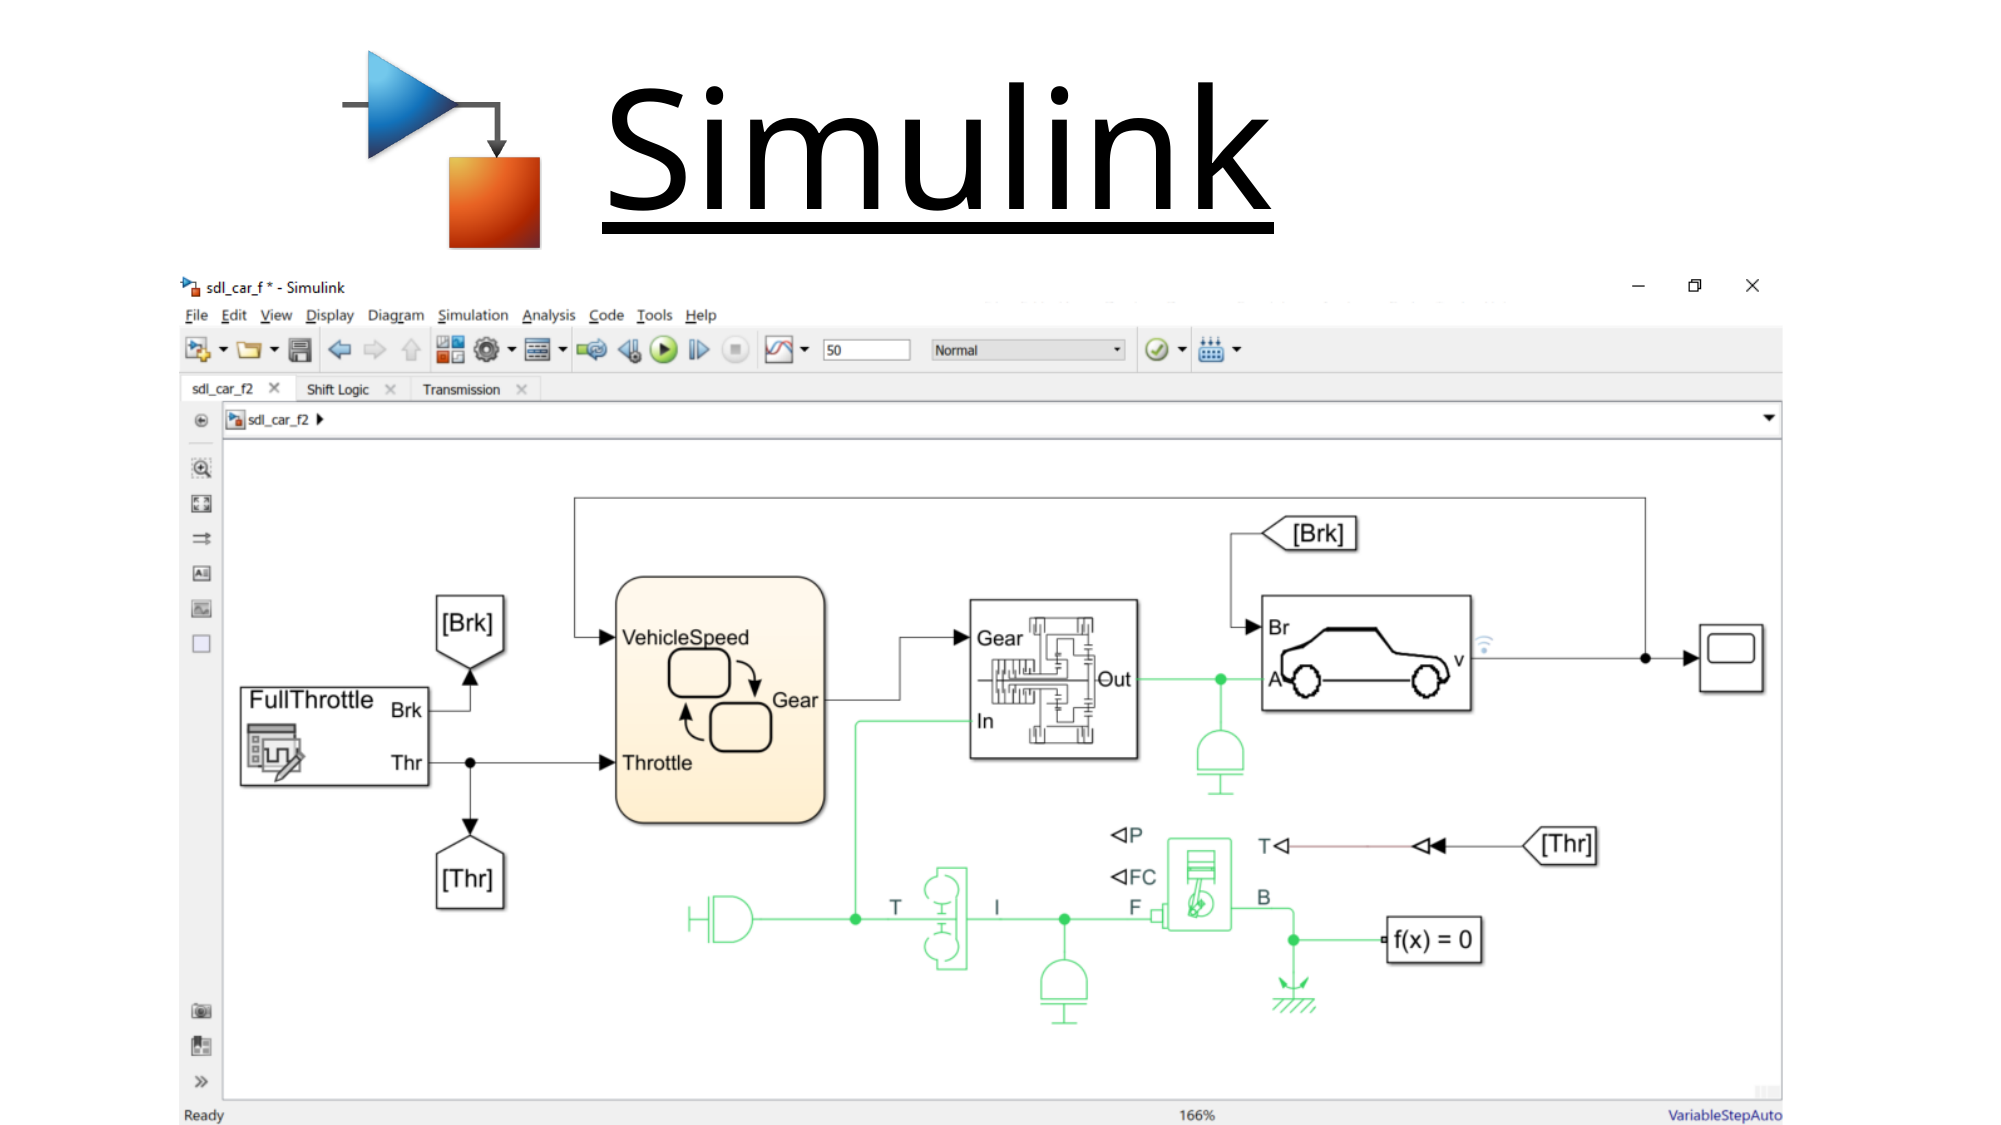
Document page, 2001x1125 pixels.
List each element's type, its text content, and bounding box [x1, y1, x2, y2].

title Simulink [587, 46, 2000, 265]
picture [179, 273, 1784, 1125]
picture [338, 46, 544, 252]
